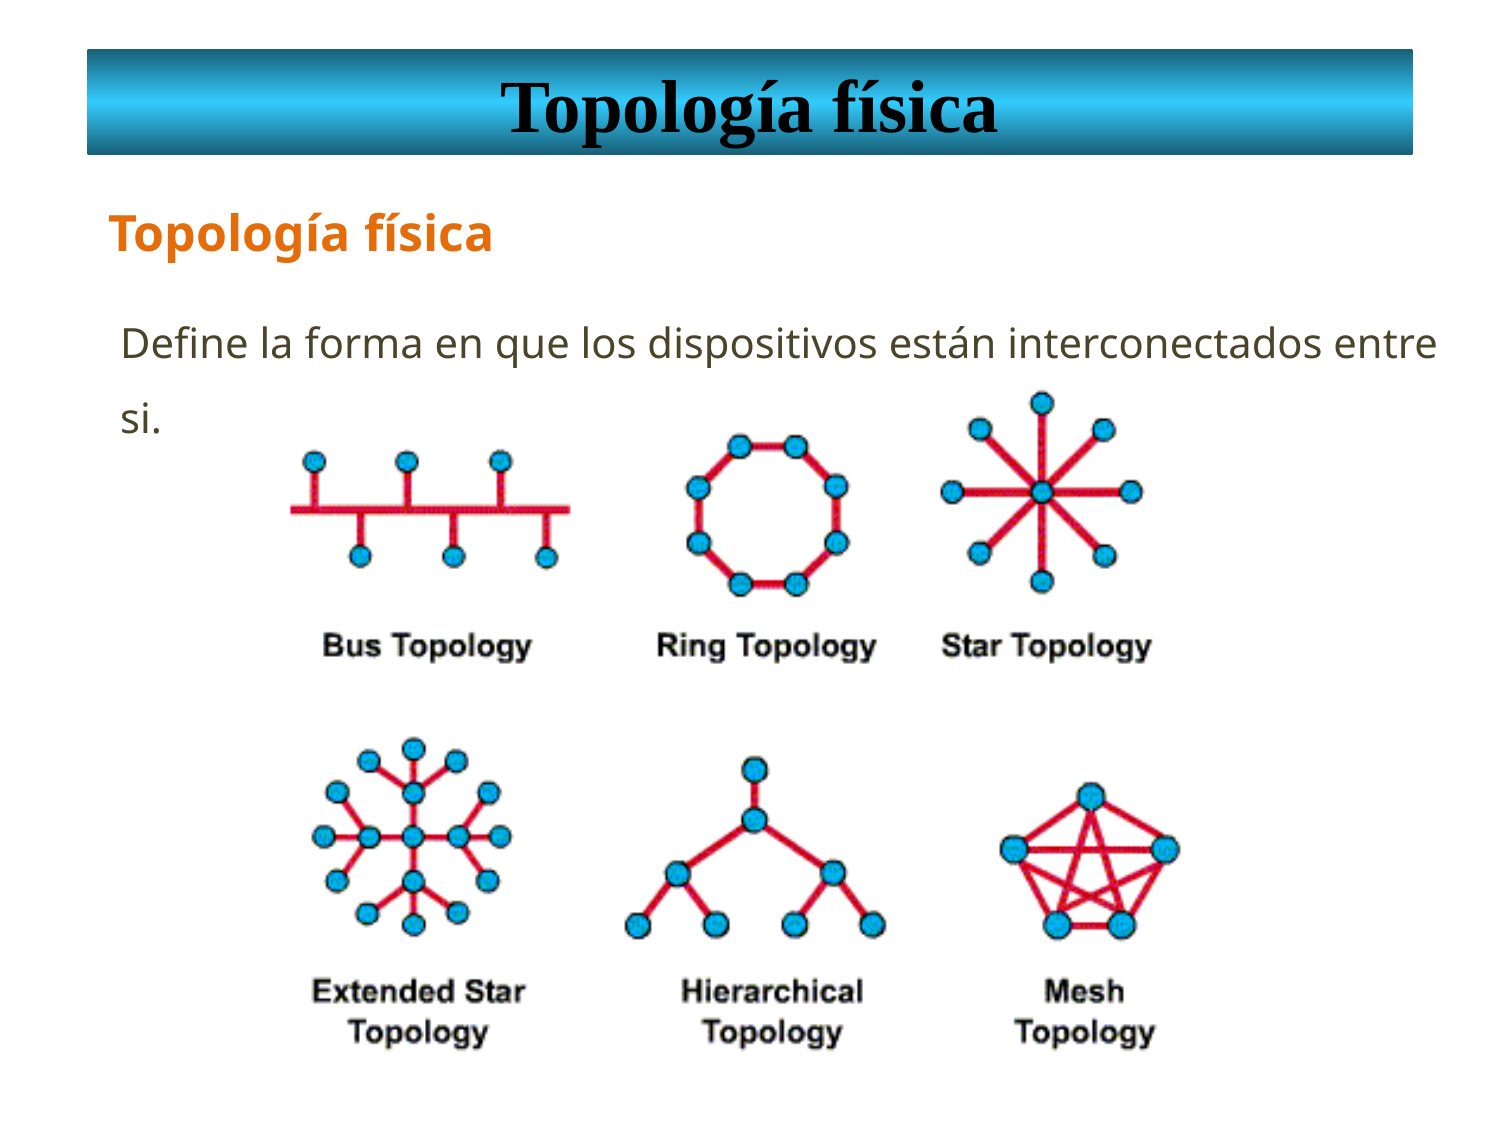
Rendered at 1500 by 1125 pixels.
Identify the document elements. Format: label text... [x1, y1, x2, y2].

text_box Topología física [87, 49, 1413, 155]
text_box Define la forma en que los dispositivos están interconectados entre si. [105, 284, 1453, 449]
text_box Topología física [93, 193, 950, 269]
picture [284, 374, 1208, 1080]
